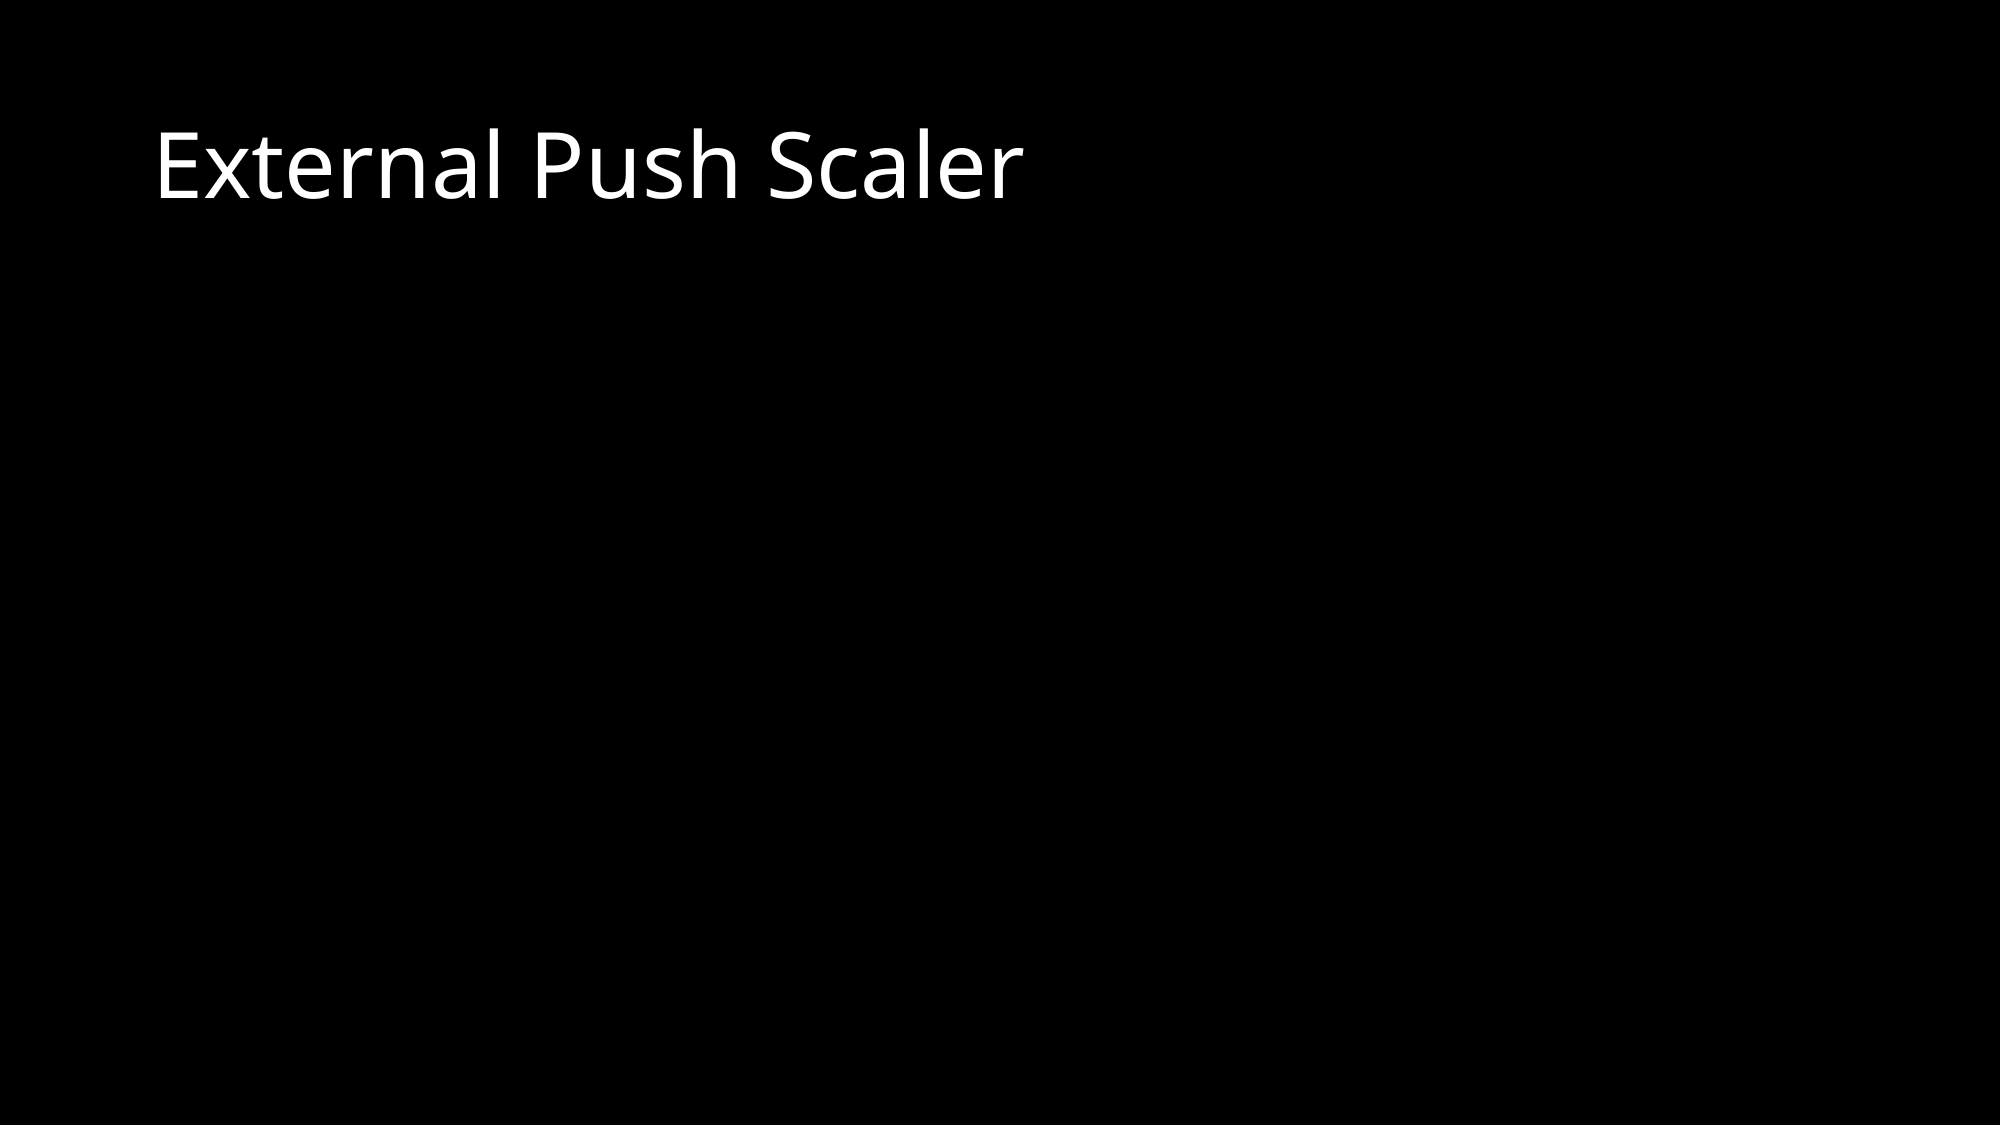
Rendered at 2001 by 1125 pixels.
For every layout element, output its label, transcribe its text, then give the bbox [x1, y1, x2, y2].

title External Push Scaler [137, 59, 1863, 278]
